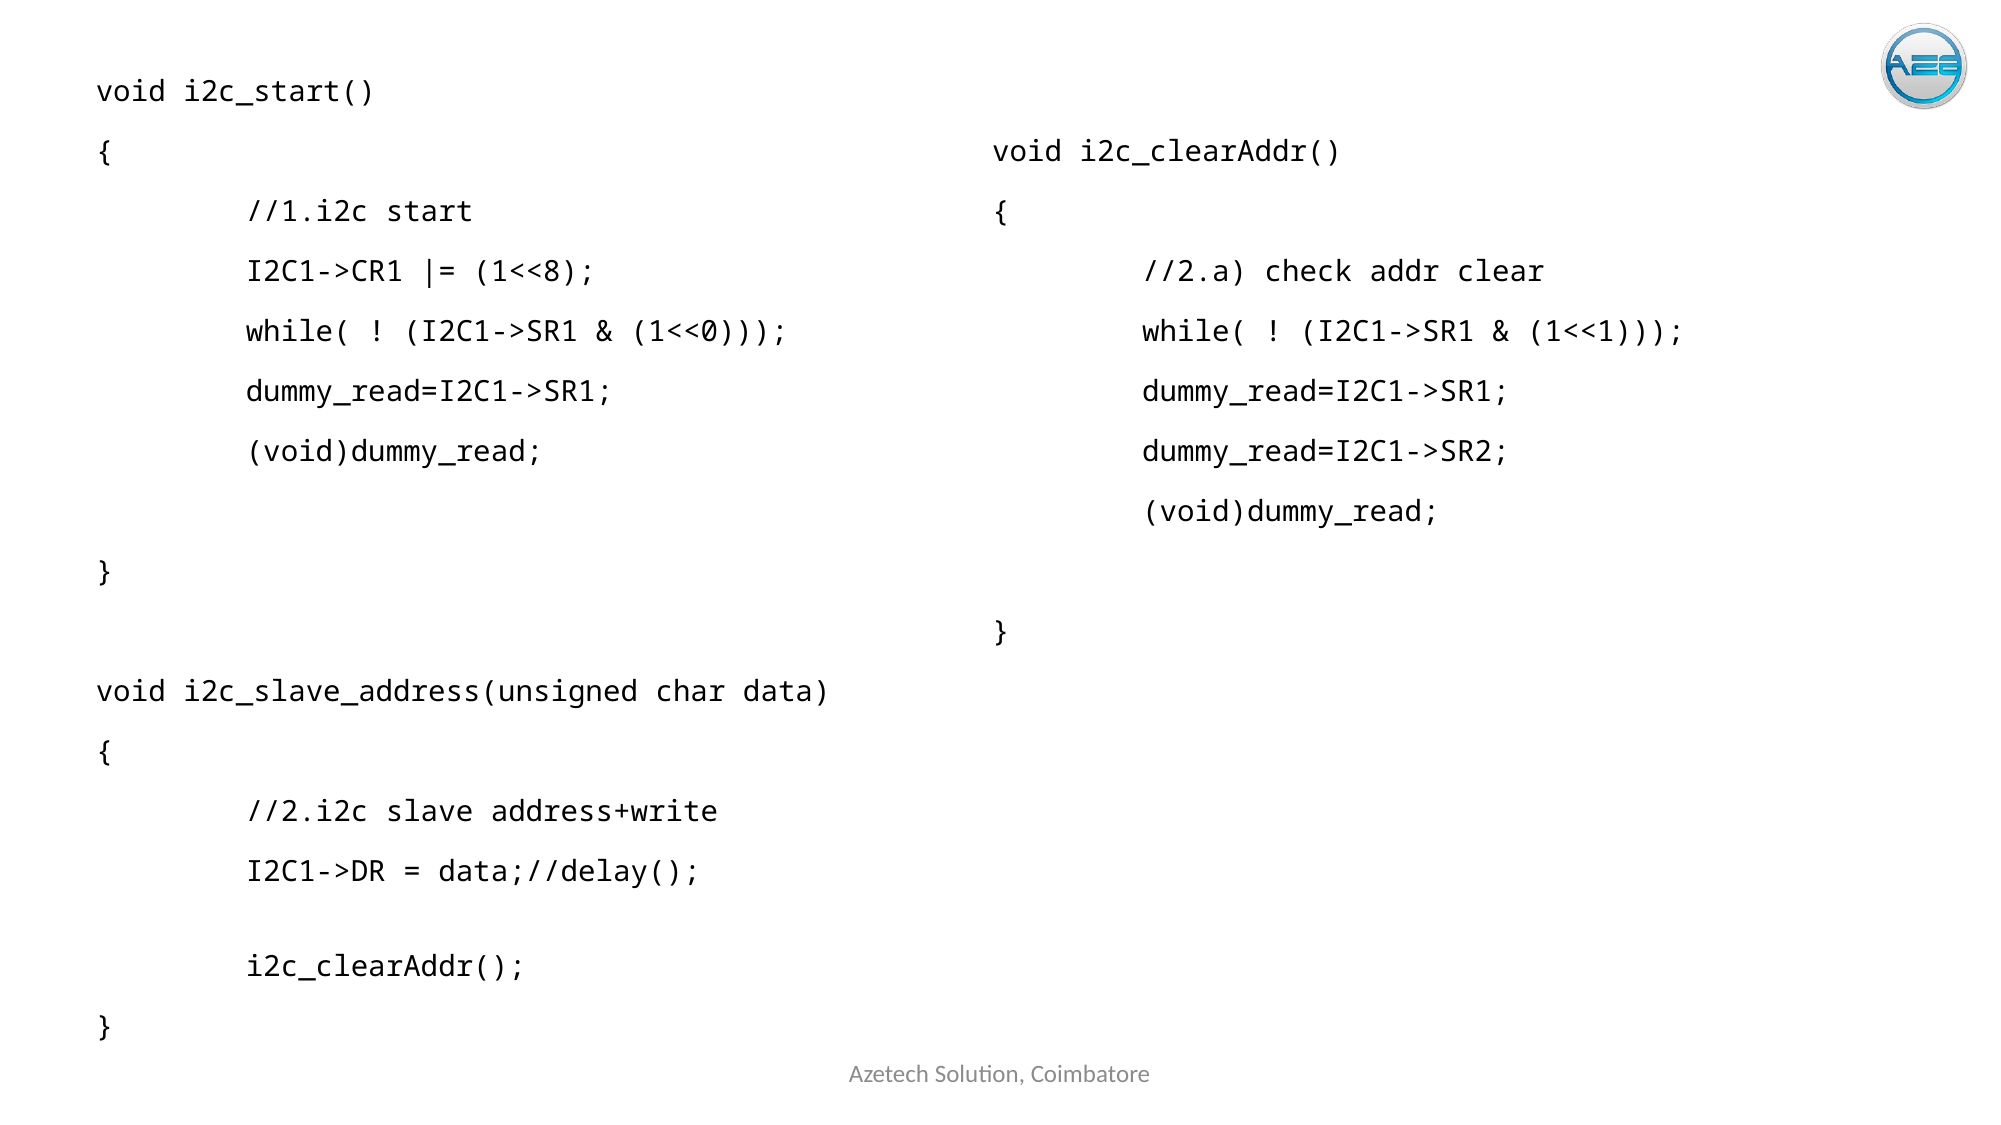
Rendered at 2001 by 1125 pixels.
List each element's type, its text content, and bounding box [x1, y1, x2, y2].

picture [1879, 21, 1968, 110]
footer Azetech Solution, Coimbatore [662, 1063, 1338, 1103]
text_box void i2c_start() { //1.i2c start I2C1->CR1 |= (1<<8); while( ! (I2C1->SR1 & (1<<0))); dummy_read=I2C1->SR1; (void)dummy_read; } void i2c_slave_address(unsigned char data) { //2.i2c slave address+write I2C1->DR = data;//delay(); i2c_clearAddr(); } void i2c_clearAddr() { //2.a) check addr clear while( ! (I2C1->SR1 & (1<<1))); dummy_read=I2C1->SR1; dummy_read=I2C1->SR2; (void)dummy_read; } [81, 65, 1904, 1063]
